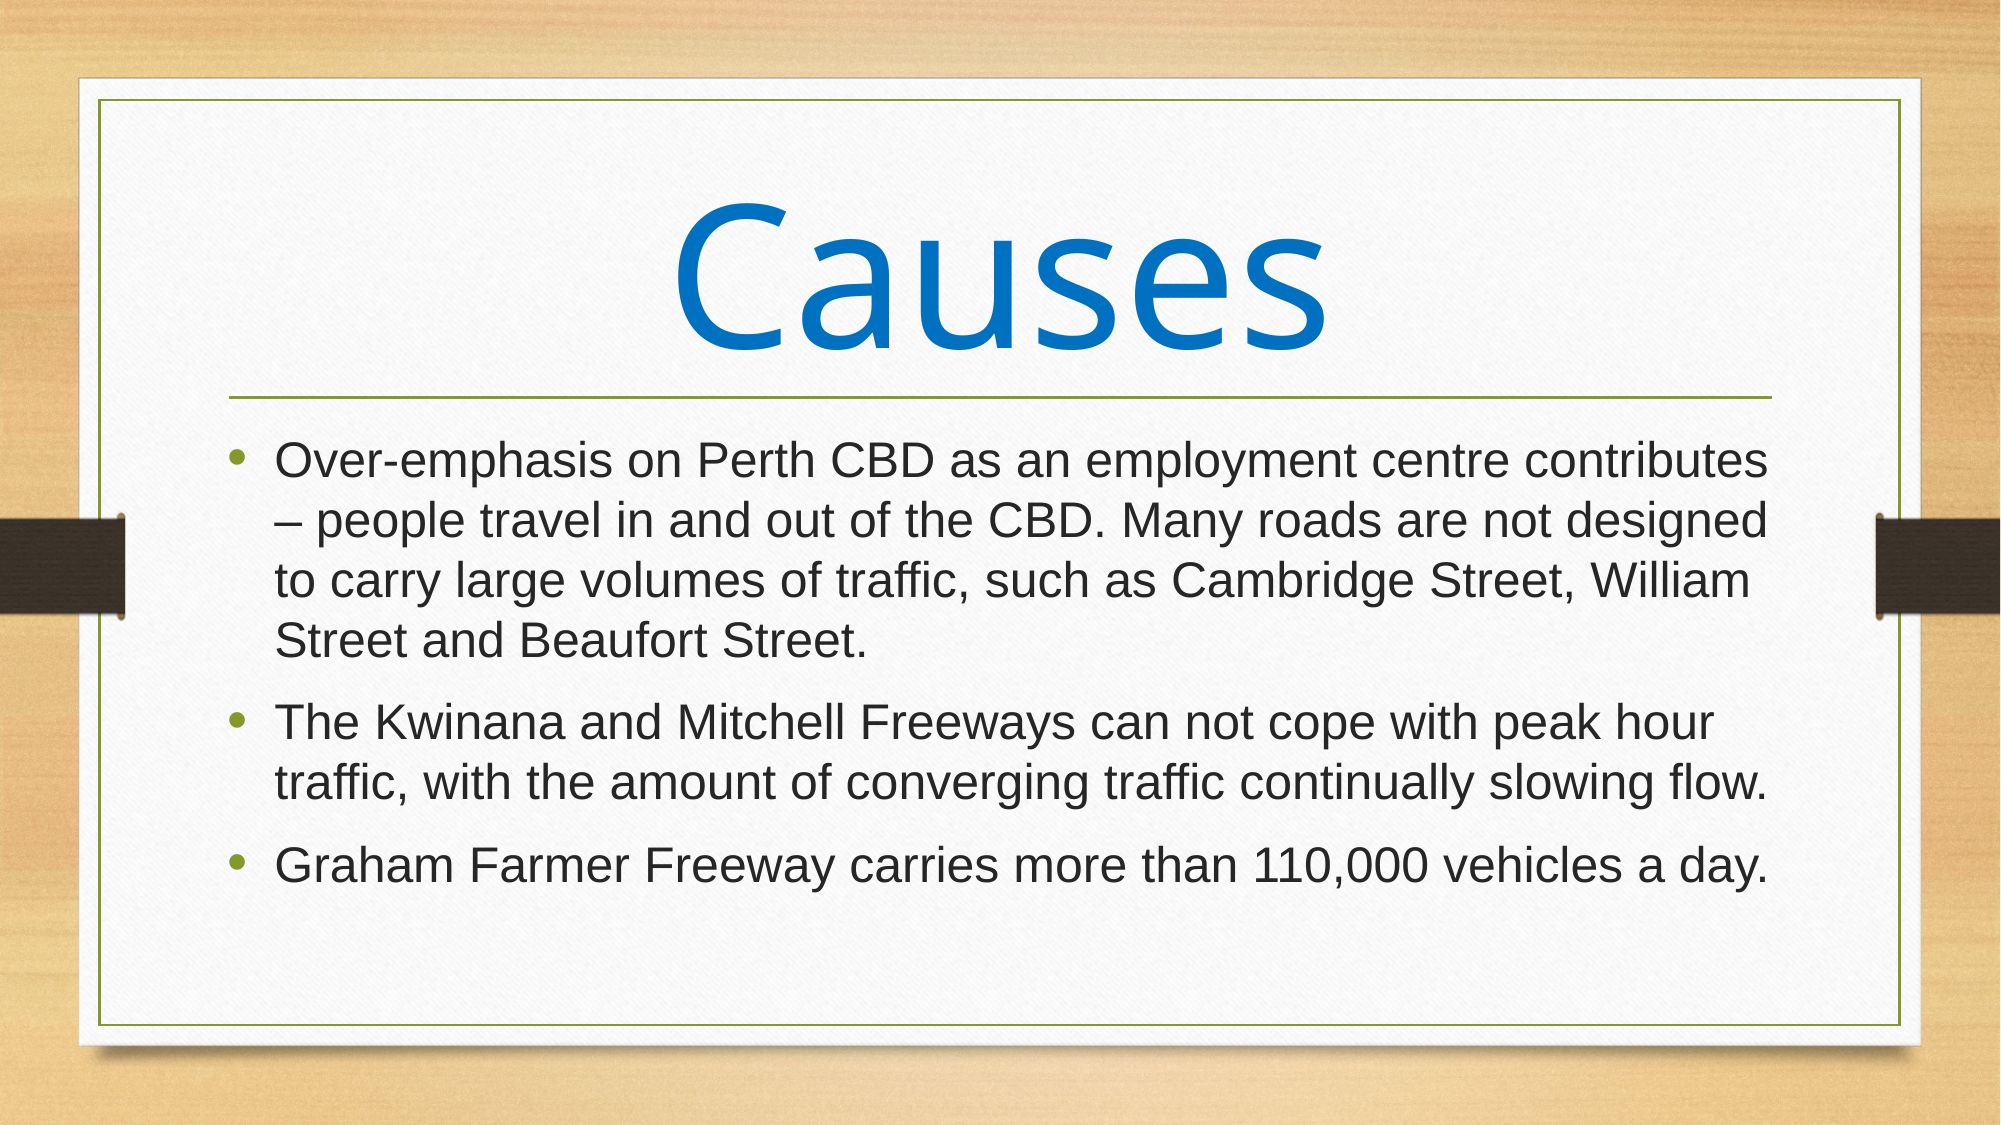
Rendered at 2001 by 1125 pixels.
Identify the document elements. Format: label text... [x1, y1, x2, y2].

picture [0, 0, 2001, 1125]
title Causes [212, 161, 1788, 375]
list Over-emphasis on Perth CBD as an employment centre contributes – people travel in and out of the CBD. Many roads are not designed to carry large volumes of traffic, such as Cambridge Street, William Street and Beaufort Street. The Kwinana and Mitchell Freeways can not cope with peak hour traffic, with the amount of converging traffic continually slowing flow. Graham Farmer Freeway carries more than 110,000 vehicles a day. [212, 419, 1788, 964]
